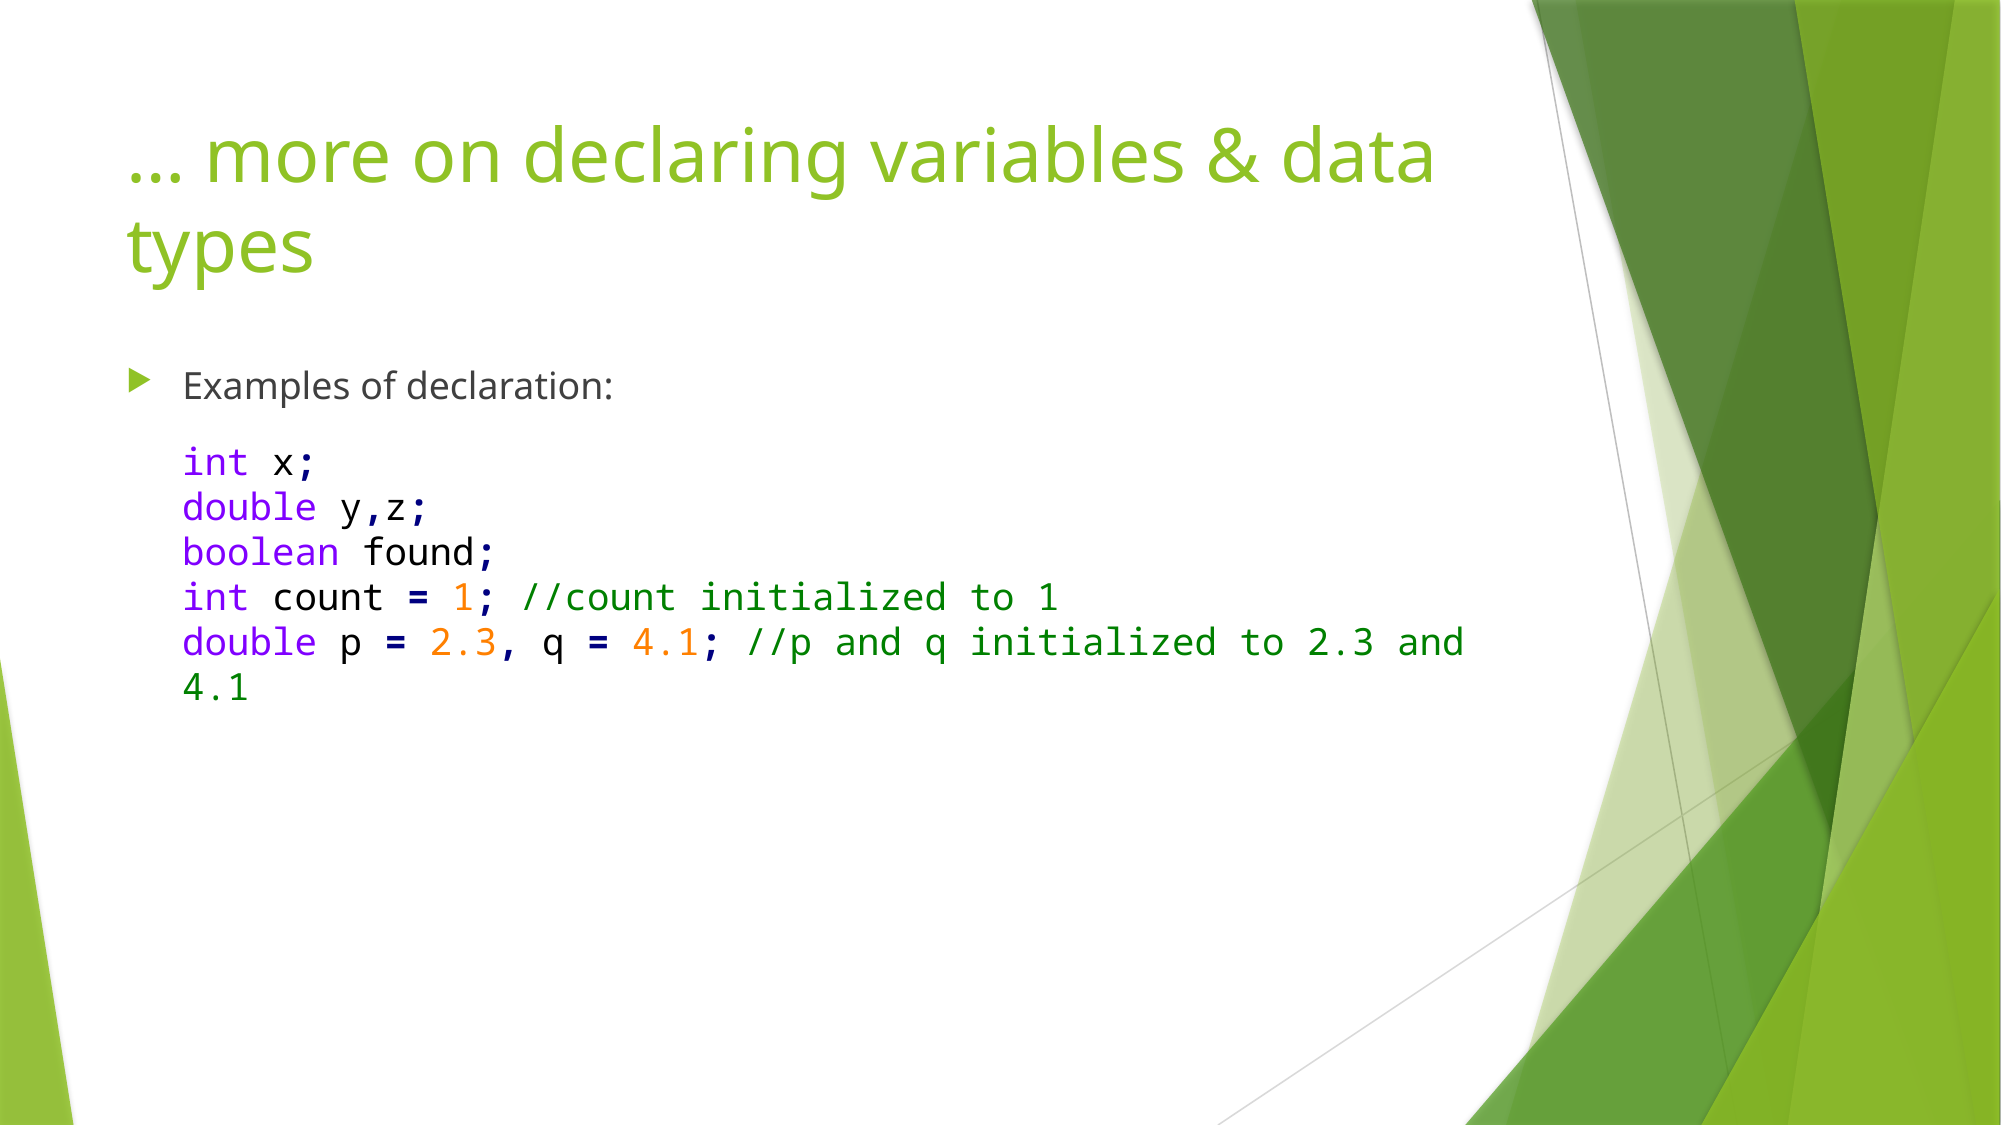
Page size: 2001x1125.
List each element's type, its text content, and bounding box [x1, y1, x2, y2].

title … more on declaring variables & data types [111, 99, 1522, 317]
list Examples of declaration: [111, 354, 1522, 992]
text_box int x; double y,z; boolean found; int count = 1; //count initialized to 1 double p = 2.3, q = 4.1; //p and q initialized to 2.3 and 4.1 [167, 430, 1546, 716]
